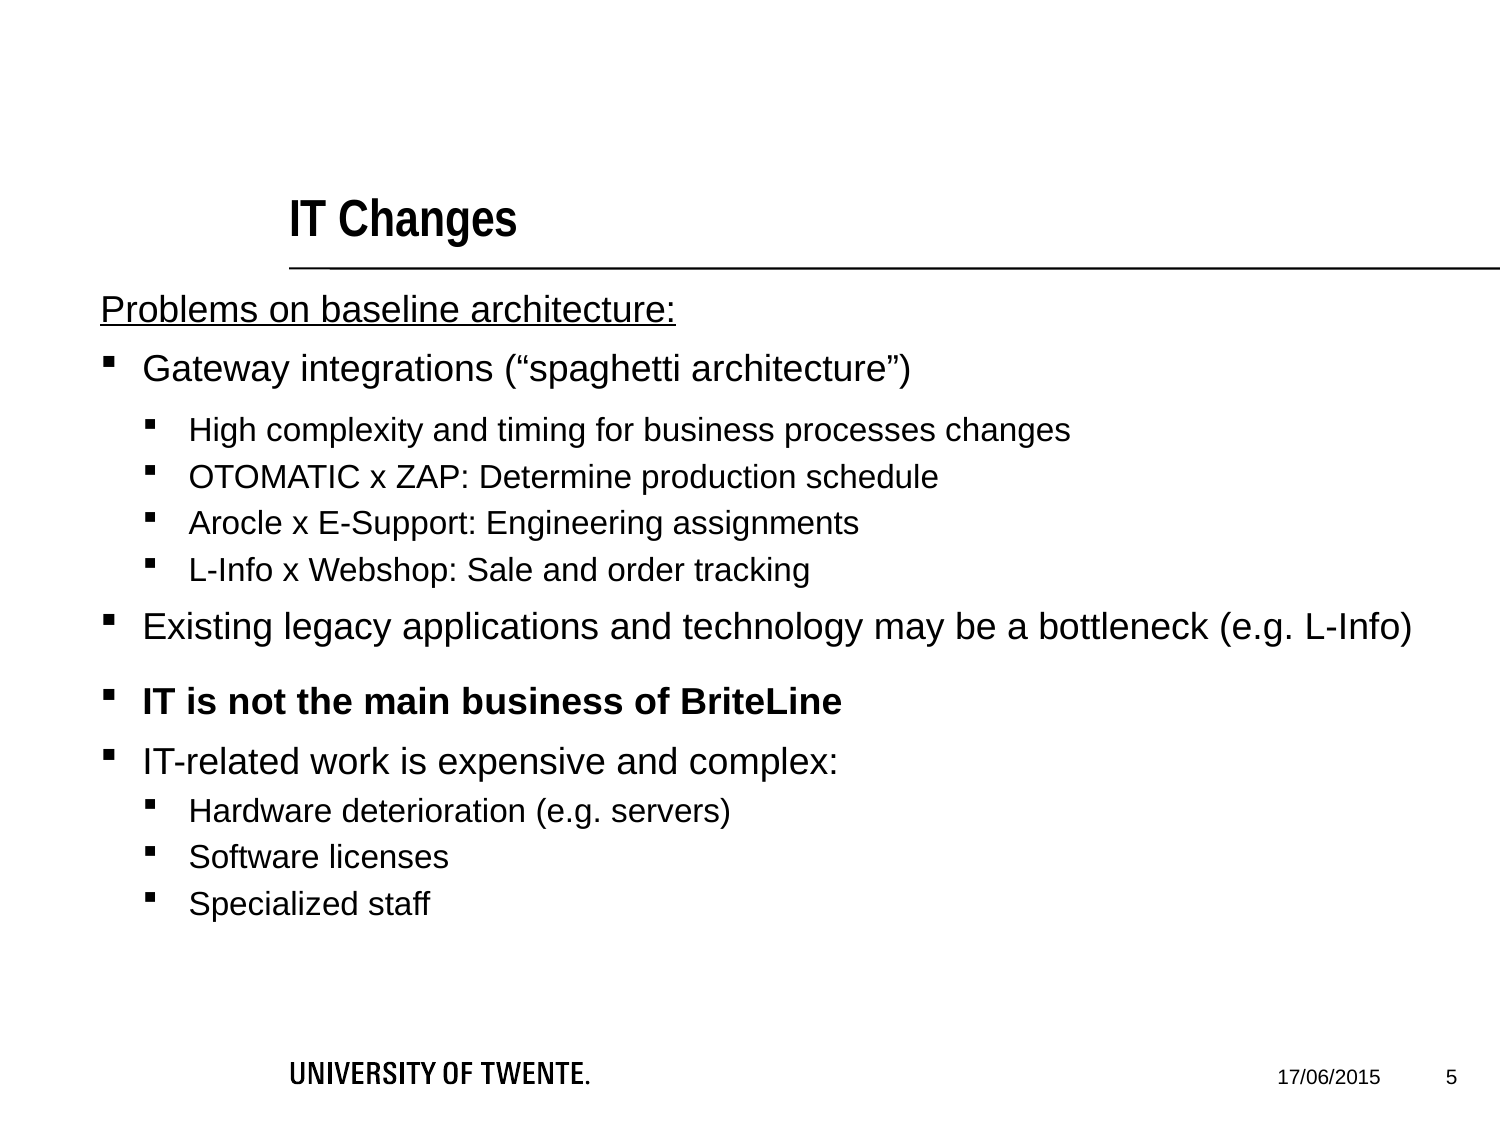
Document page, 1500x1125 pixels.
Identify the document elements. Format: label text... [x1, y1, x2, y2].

title IT Changes [289, 59, 1458, 248]
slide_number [1242, 1050, 1395, 1125]
slide_number 5 [1395, 1050, 1458, 1125]
list Problems on baseline architecture: Gateway integrations (“spaghetti architecture”) High complexity and timing for business processes changes OTOMATIC x ZAP: Determine production schedule Arocle x E-Support: Engineering assignments L-Info x Webshop: Sale and order tracking Existing legacy applications and technology may be a bottleneck (e.g. L-Info) IT is not the main business of BriteLine IT-related work is expensive and complex: Hardware deterioration (e.g. servers) Software licenses Specialized staff [100, 270, 1458, 1003]
